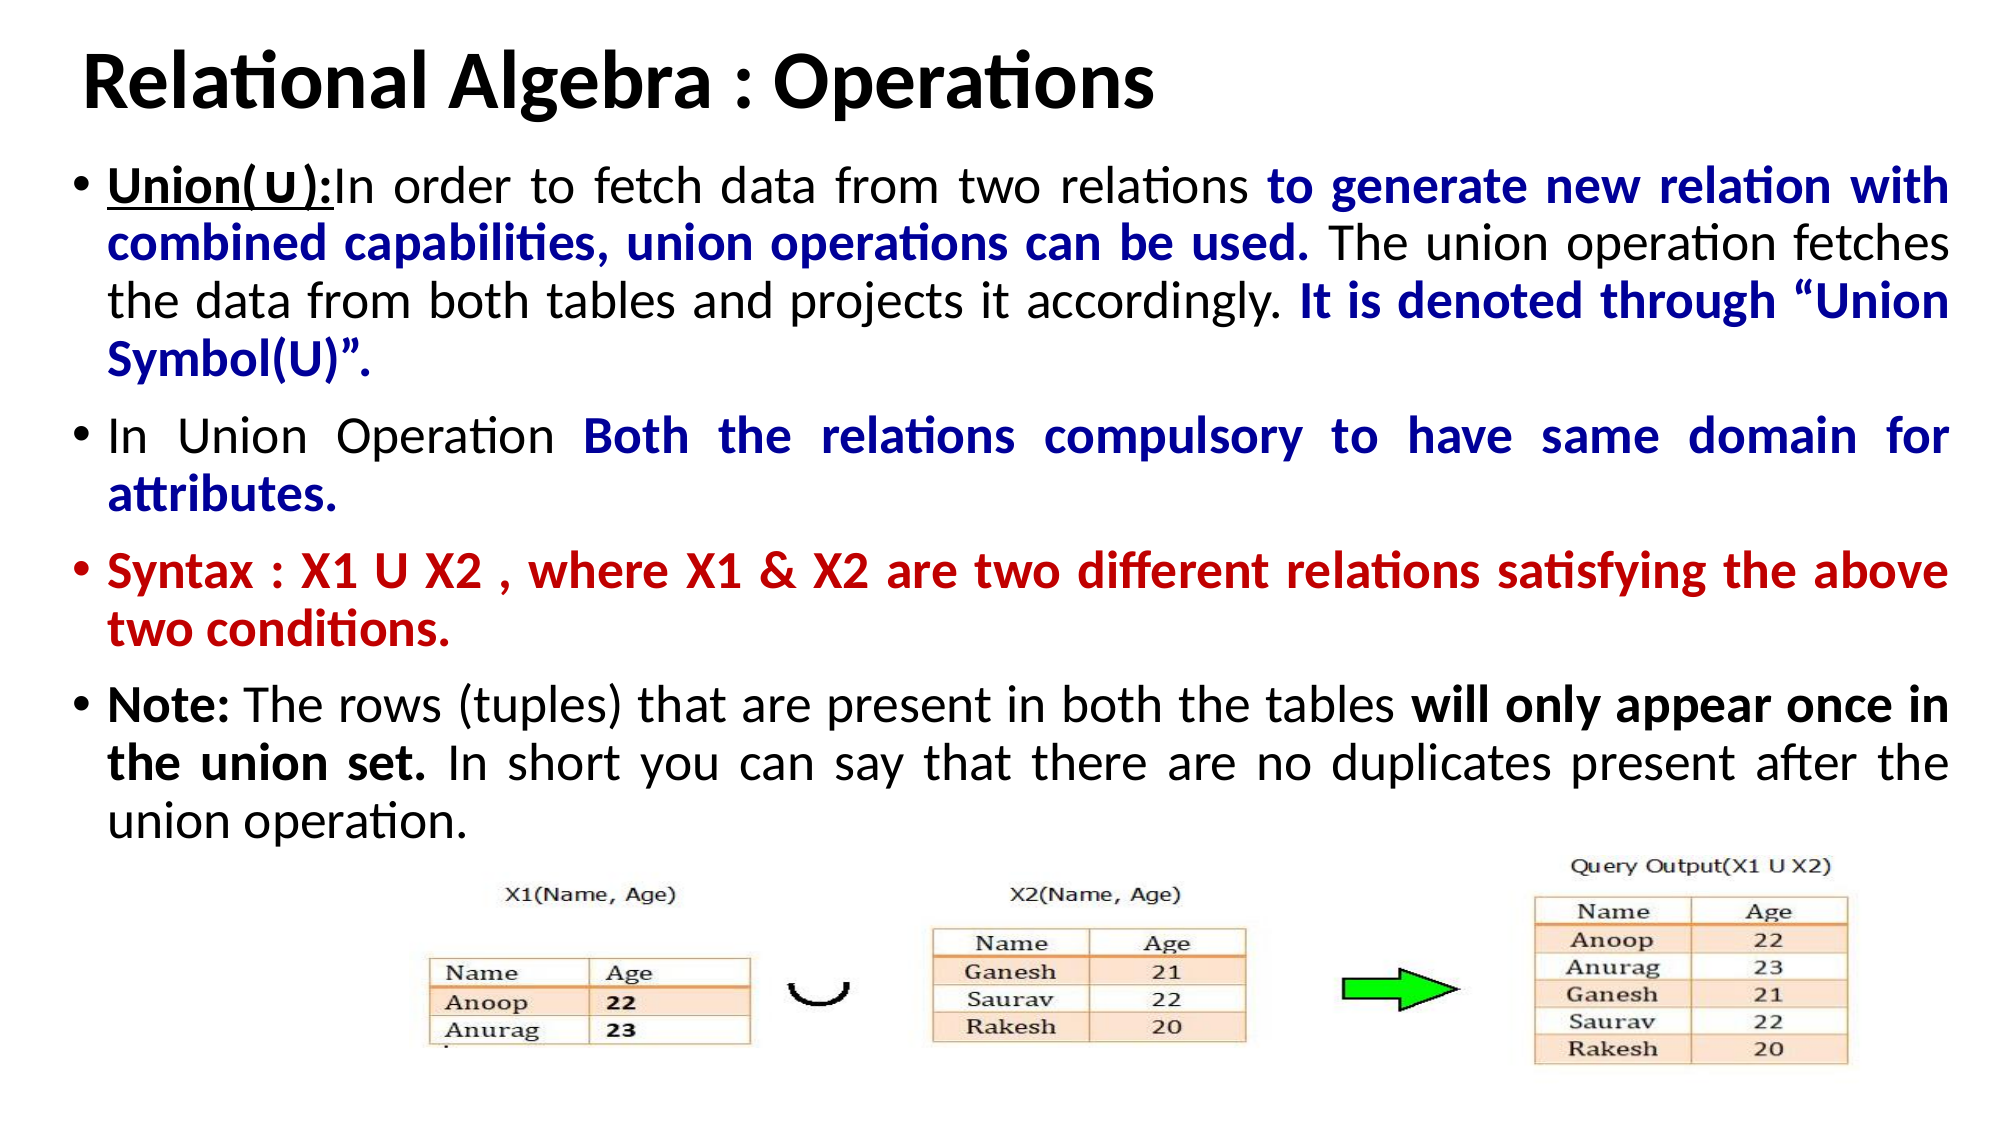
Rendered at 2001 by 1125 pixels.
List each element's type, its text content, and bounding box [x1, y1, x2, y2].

picture [409, 855, 1917, 1096]
title Relational Algebra : Operations [67, 14, 1792, 149]
list Union(∪):In order to fetch data from two relations to generate new relation with combined capabilities, union operations can be used. The union operation fetches the data from both tables and projects it accordingly. It is denoted through “Union Symbol(U)”. In Union Operation Both the relations compulsory to have same domain for attributes. Syntax : X1 U X2 , where X1 & X2 are two different relations satisfying the above two conditions. Note: The rows (tuples) that are present in both the tables will only appear once in the union set. In short you can say that there are no duplicates present after the union operation. [57, 149, 1966, 864]
